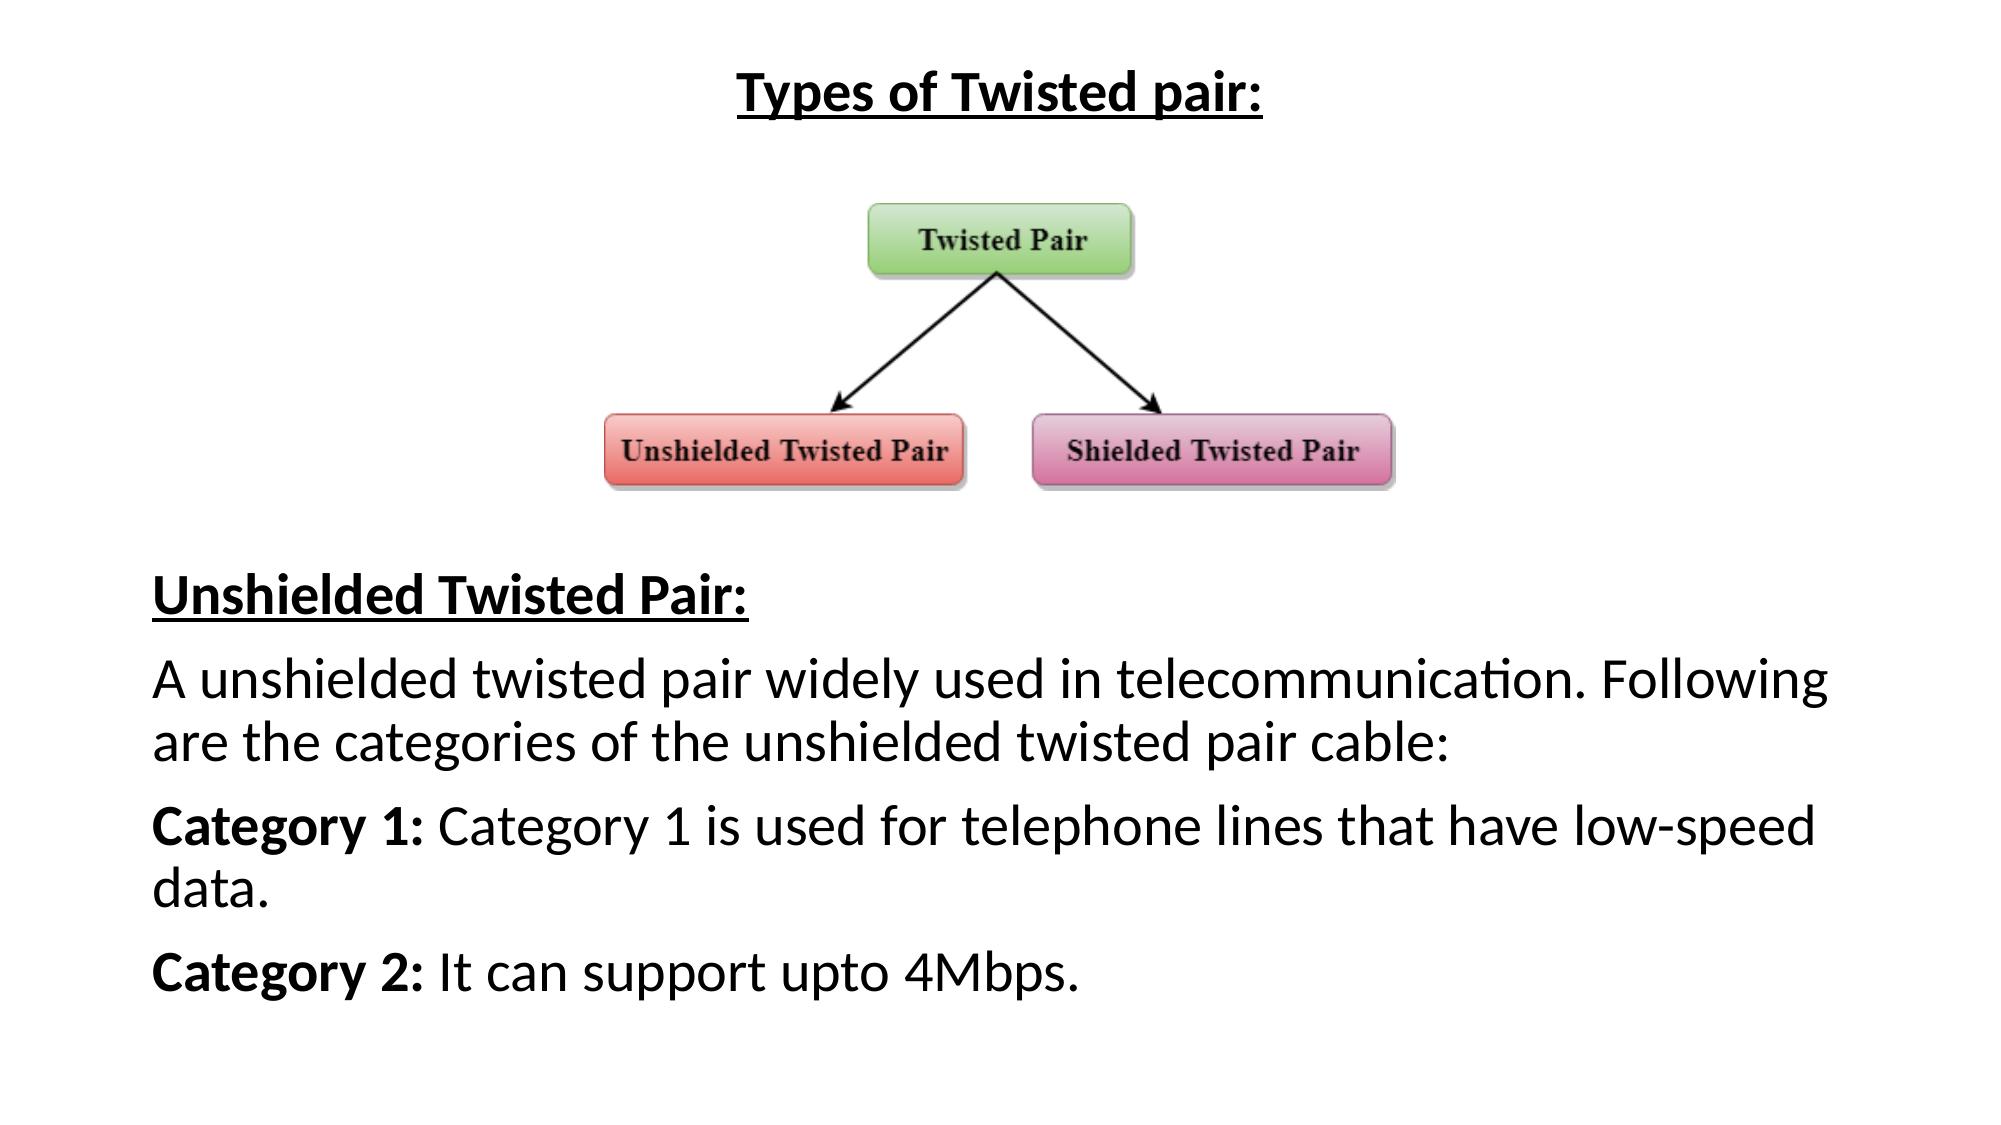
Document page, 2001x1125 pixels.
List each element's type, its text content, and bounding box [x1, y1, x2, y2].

picture [604, 203, 1396, 491]
list Types of Twisted pair: Unshielded Twisted Pair: A unshielded twisted pair widely used in telecommunication. Following are the categories of the unshielded twisted pair cable: Category 1: Category 1 is used for telephone lines that have low-speed data. Category 2: It can support upto 4Mbps. [137, 53, 1863, 1014]
